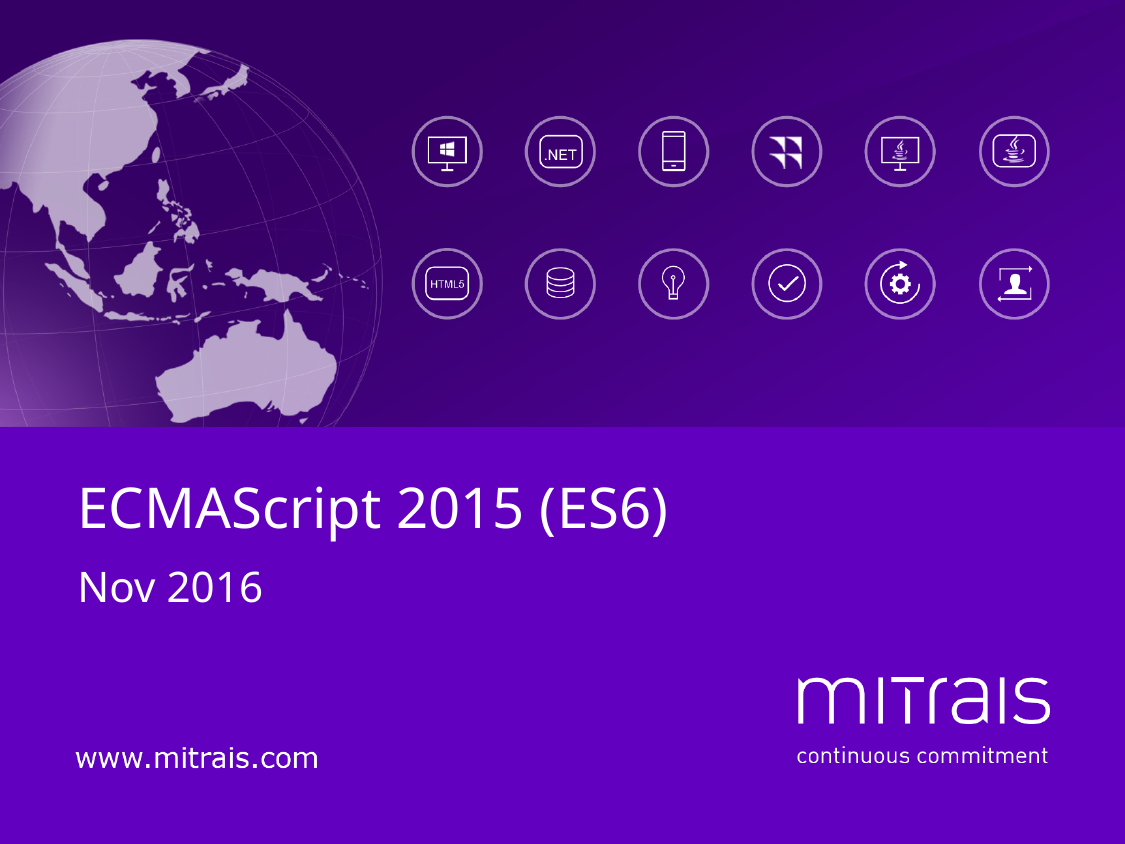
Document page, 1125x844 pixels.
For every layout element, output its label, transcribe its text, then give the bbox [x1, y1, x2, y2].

picture [0, 0, 1125, 844]
subtitle Nov 2016 [62, 553, 1063, 610]
title ECMAScript 2015 (ES6) [62, 459, 1063, 553]
